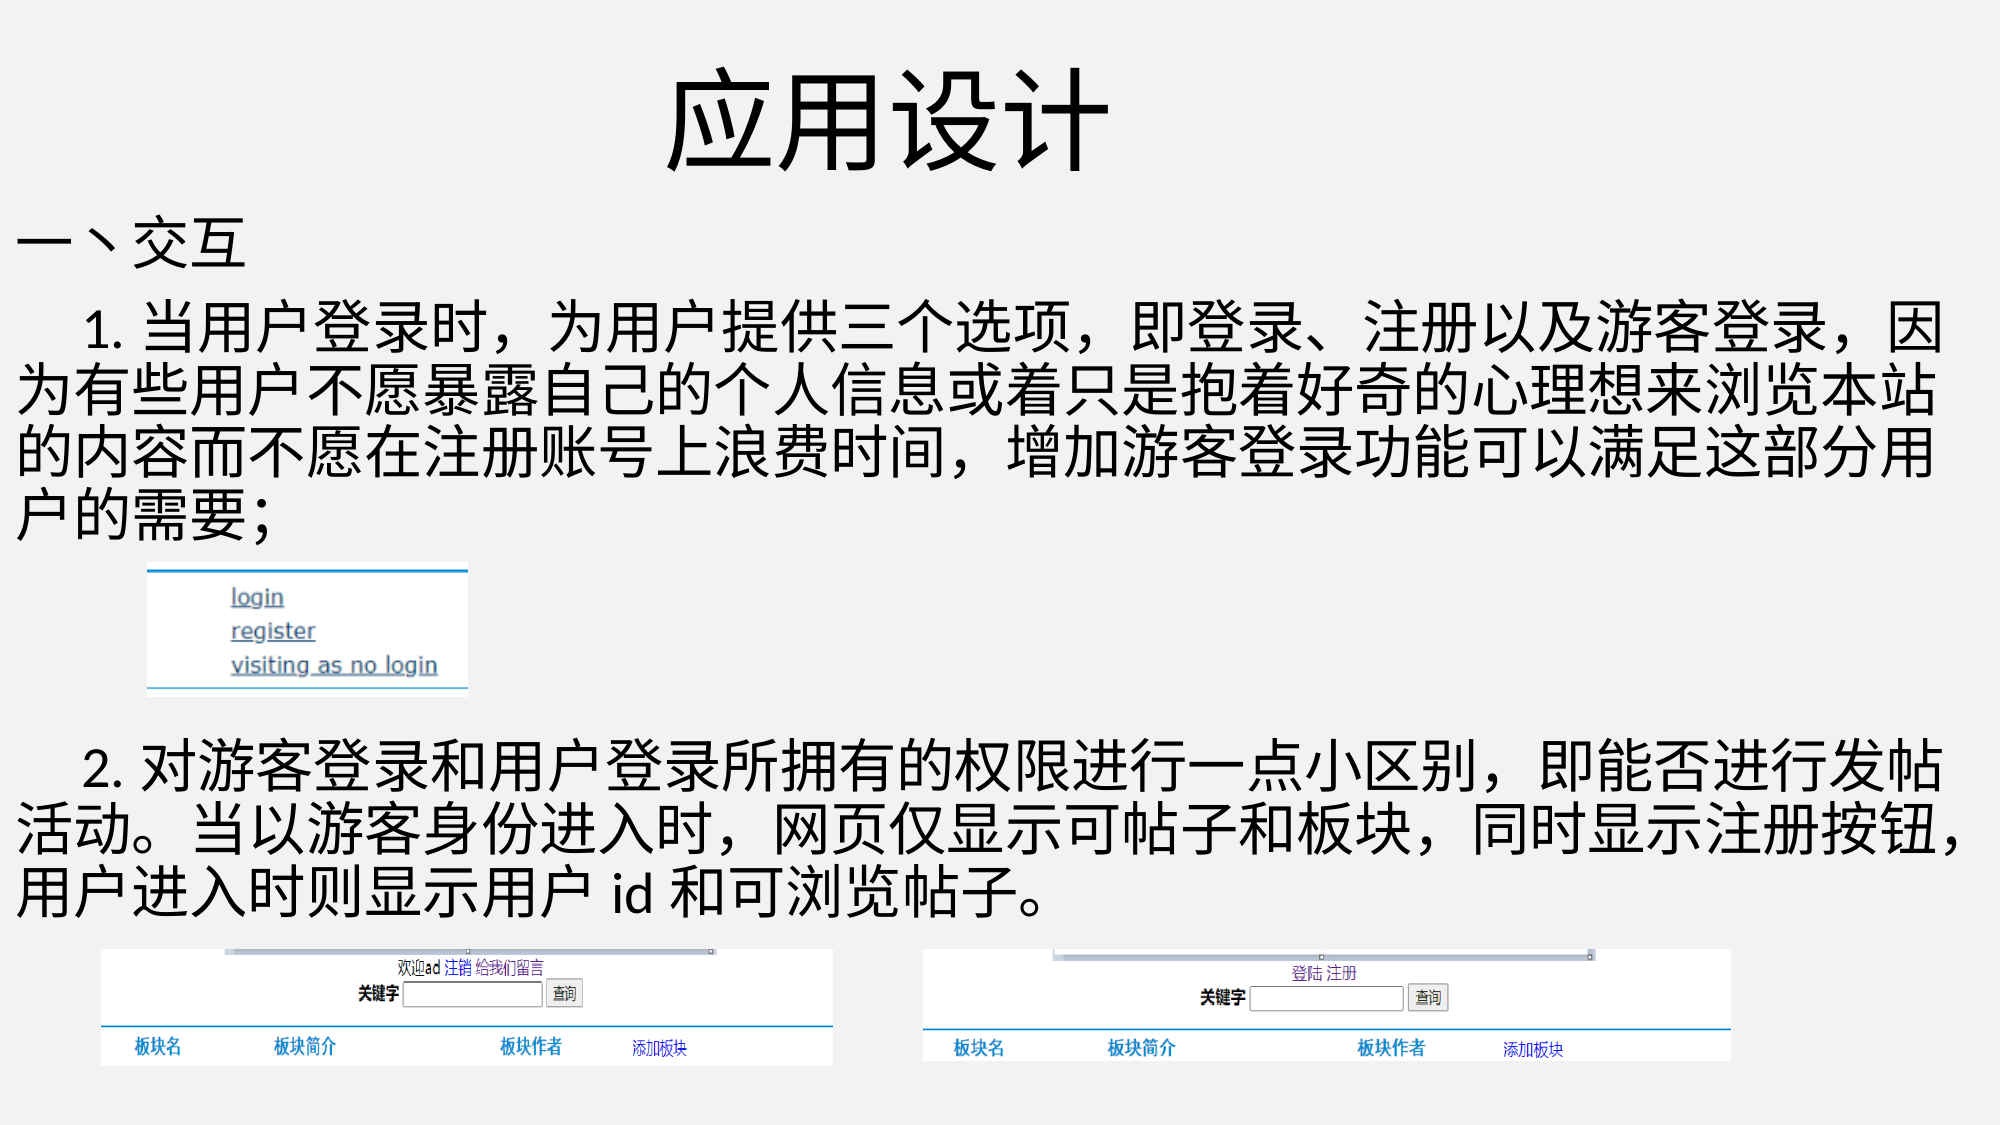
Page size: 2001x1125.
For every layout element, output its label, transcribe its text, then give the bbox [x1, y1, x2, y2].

picture [101, 949, 833, 1025]
title 应用设计 [648, 17, 1806, 206]
list 一丶交互 1.当用户登录时，为用户提供三个选项，即登录、注册以及游客登录，因为有些用户不愿暴露自己的个人信息或着只是抱着好奇的心理想来浏览本站的内容而不愿在注册账号上浪费时间，增加游客登录功能可以满足这部分用户的需要； 2.对游客登录和用户登录所拥有的权限进行一点小区别，即能否进行发帖活动。当以游客身份进入时，网页仅显示可帖子和板块，同时显示注册按钮，用户进入时则显示用户id和可浏览帖子。 [0, 206, 1985, 1094]
picture [147, 562, 468, 569]
picture [101, 1028, 833, 1066]
picture [147, 572, 468, 697]
picture [922, 949, 1731, 1028]
picture [922, 1031, 1731, 1061]
